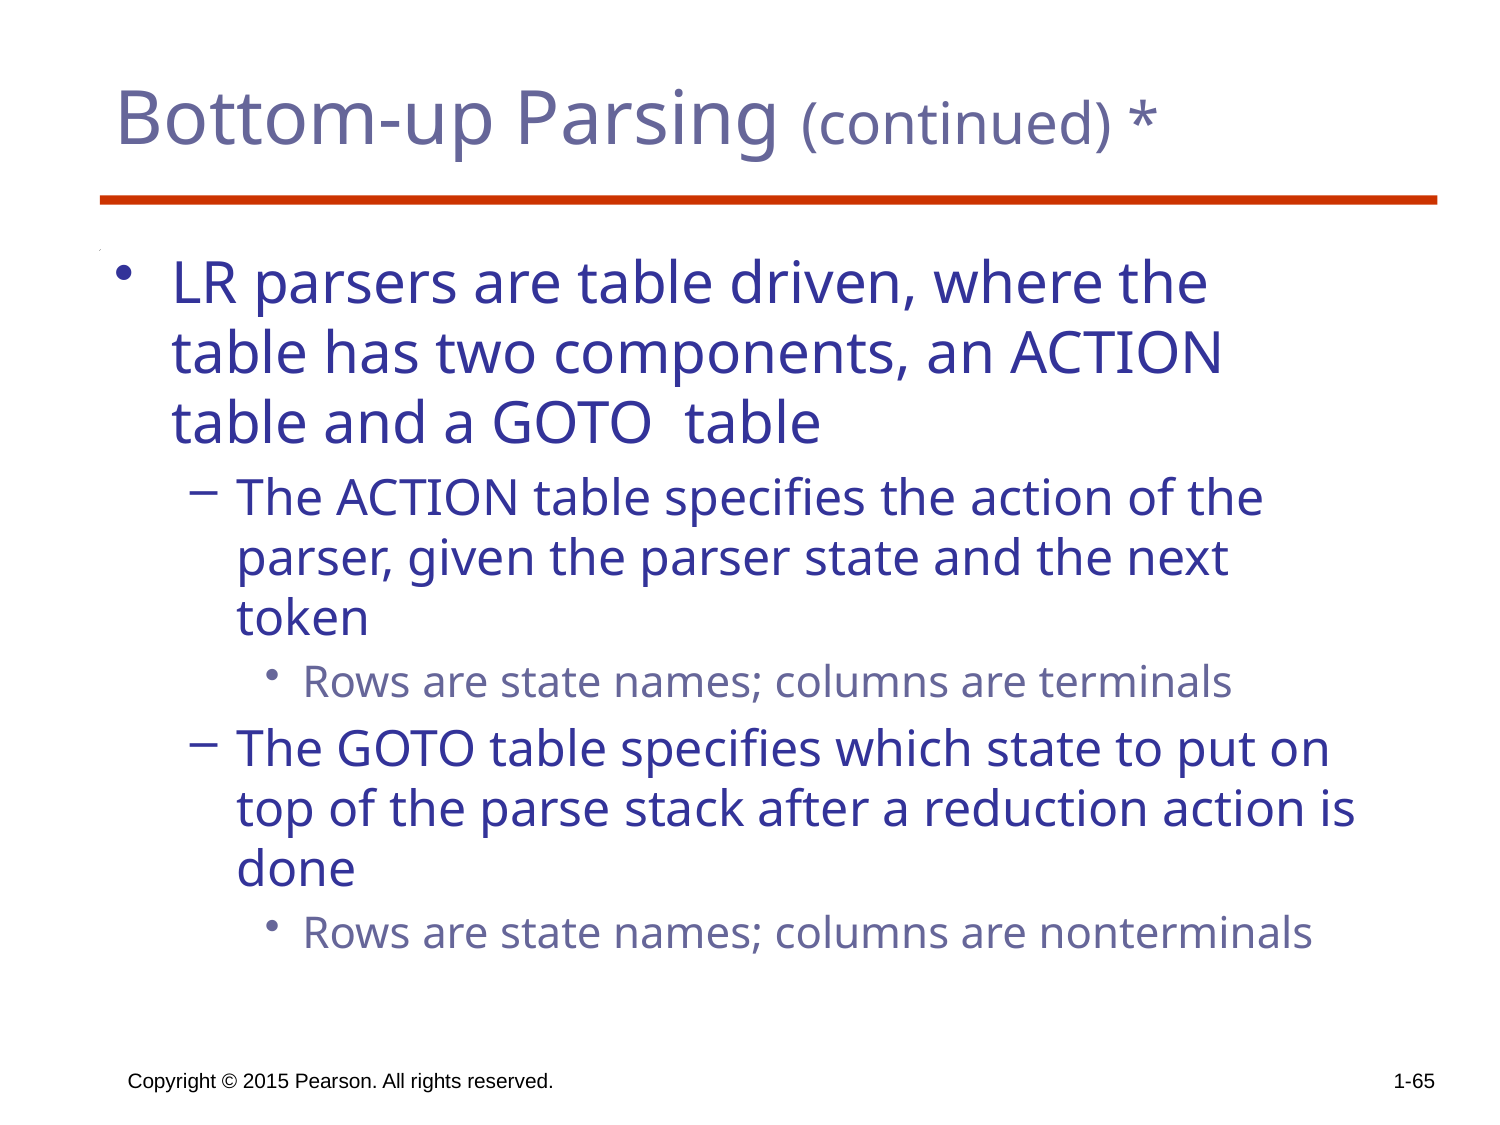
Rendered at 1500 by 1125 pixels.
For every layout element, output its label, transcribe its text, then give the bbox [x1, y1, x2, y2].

slide_number 1-65 [1137, 1024, 1451, 1101]
title Bottom-up Parsing (continued) * [99, 62, 1438, 250]
footer Copyright © 2015 Pearson. All rights reserved. [112, 1025, 801, 1101]
list LR parsers are table driven, where the table has two components, an ACTION table and a GOTO table The ACTION table specifies the action of the parser, given the parser state and the next token Rows are state names; columns are terminals The GOTO table specifies which state to put on top of the parse stack after a reduction action is done Rows are state names; columns are nonterminals [99, 237, 1375, 1025]
